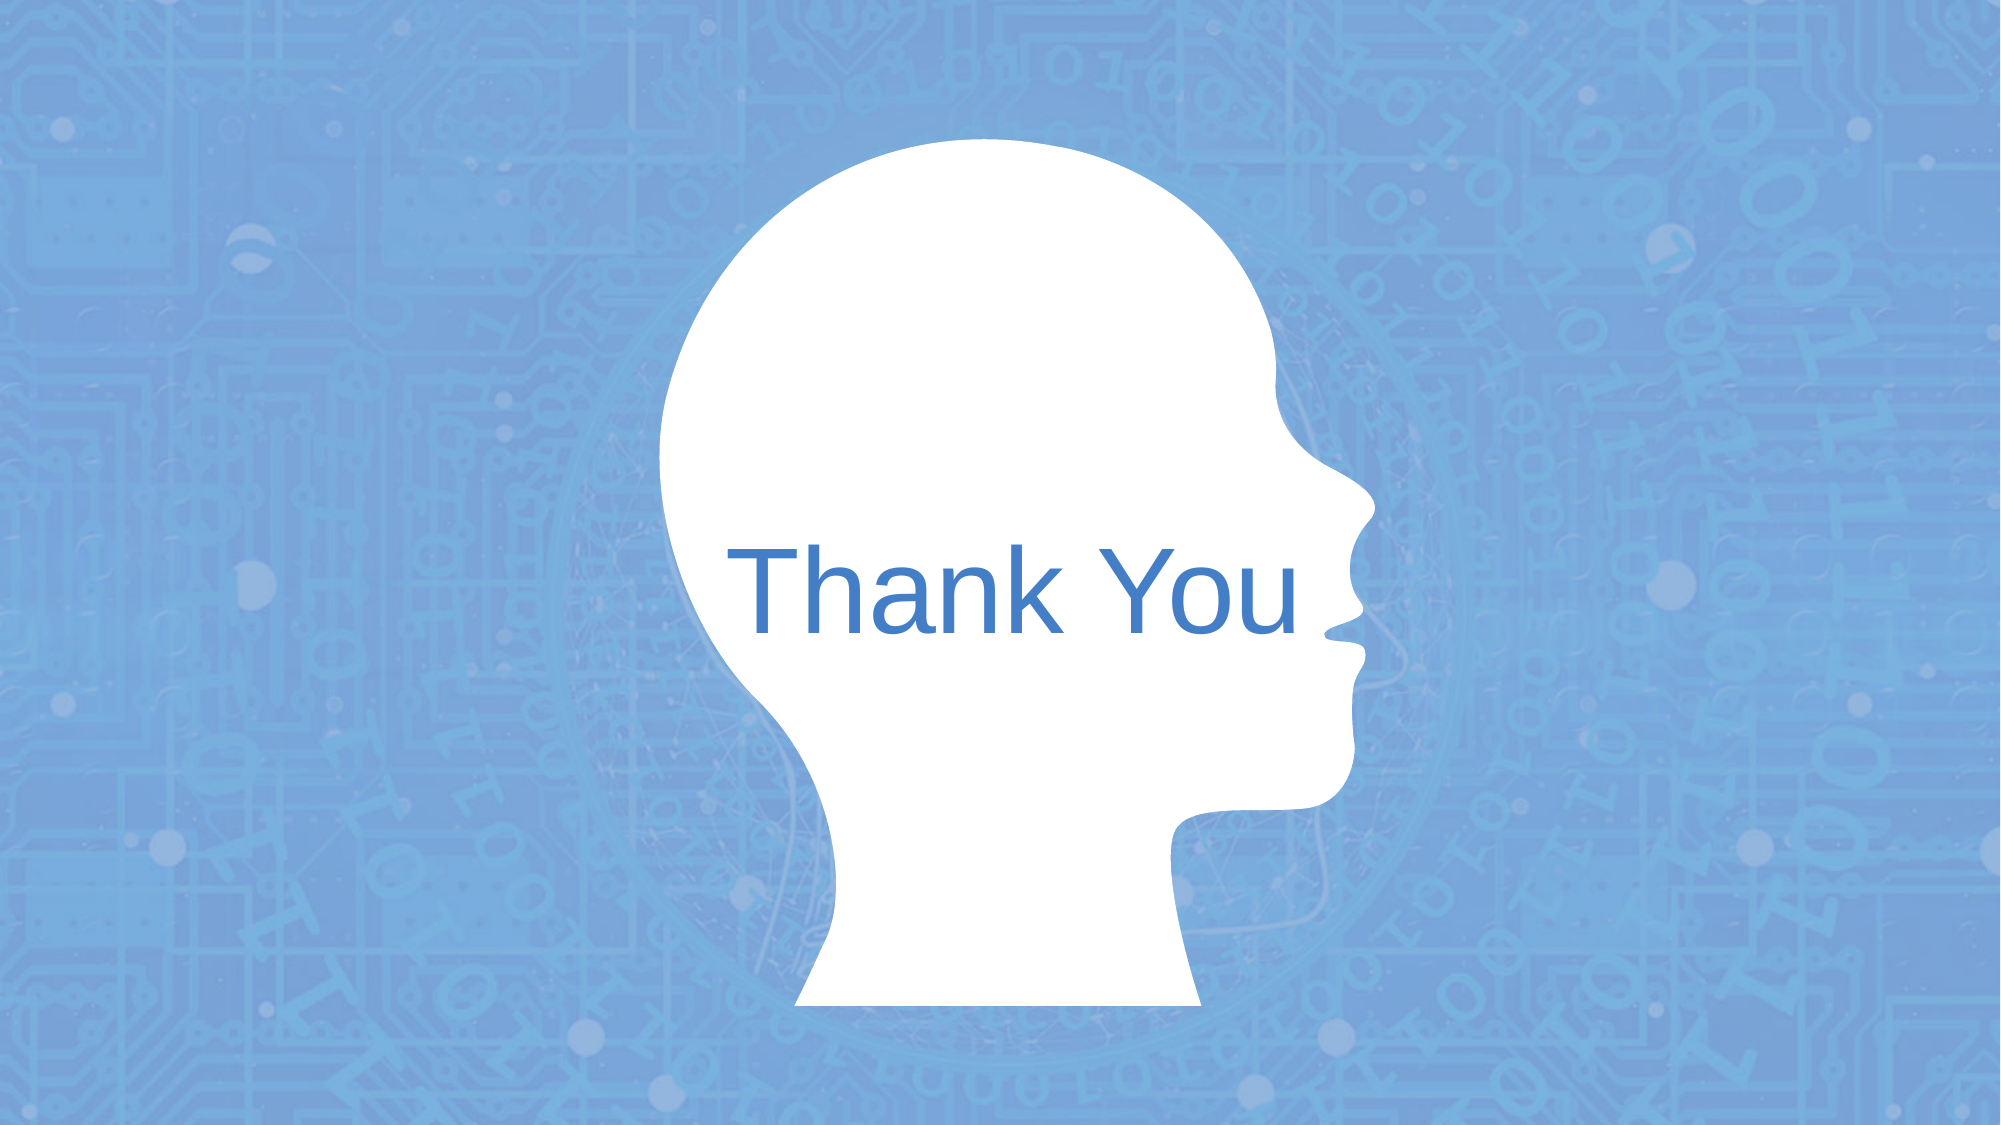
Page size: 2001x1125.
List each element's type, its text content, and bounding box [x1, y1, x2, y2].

picture [0, 0, 2001, 1125]
text_box Thank You [659, 503, 1370, 665]
